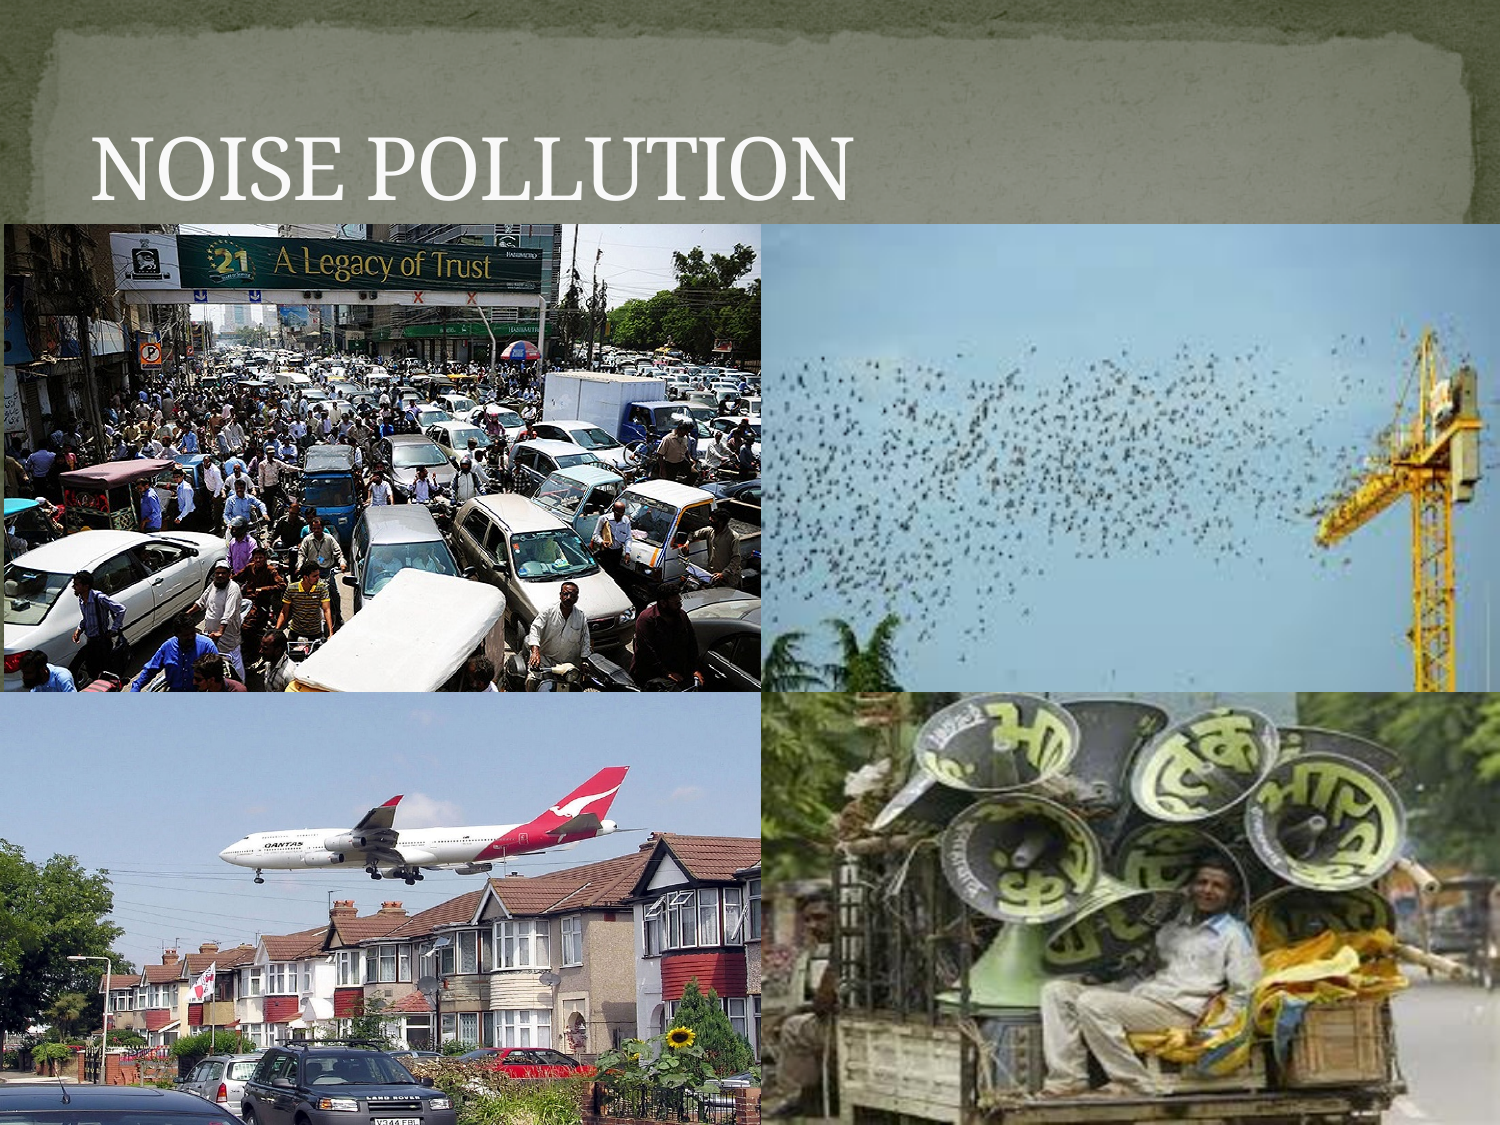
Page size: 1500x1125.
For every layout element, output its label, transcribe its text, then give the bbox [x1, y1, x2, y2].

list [7, 227, 753, 682]
picture [0, 224, 1500, 1125]
title NOISE POLLUTION [74, 24, 1425, 215]
